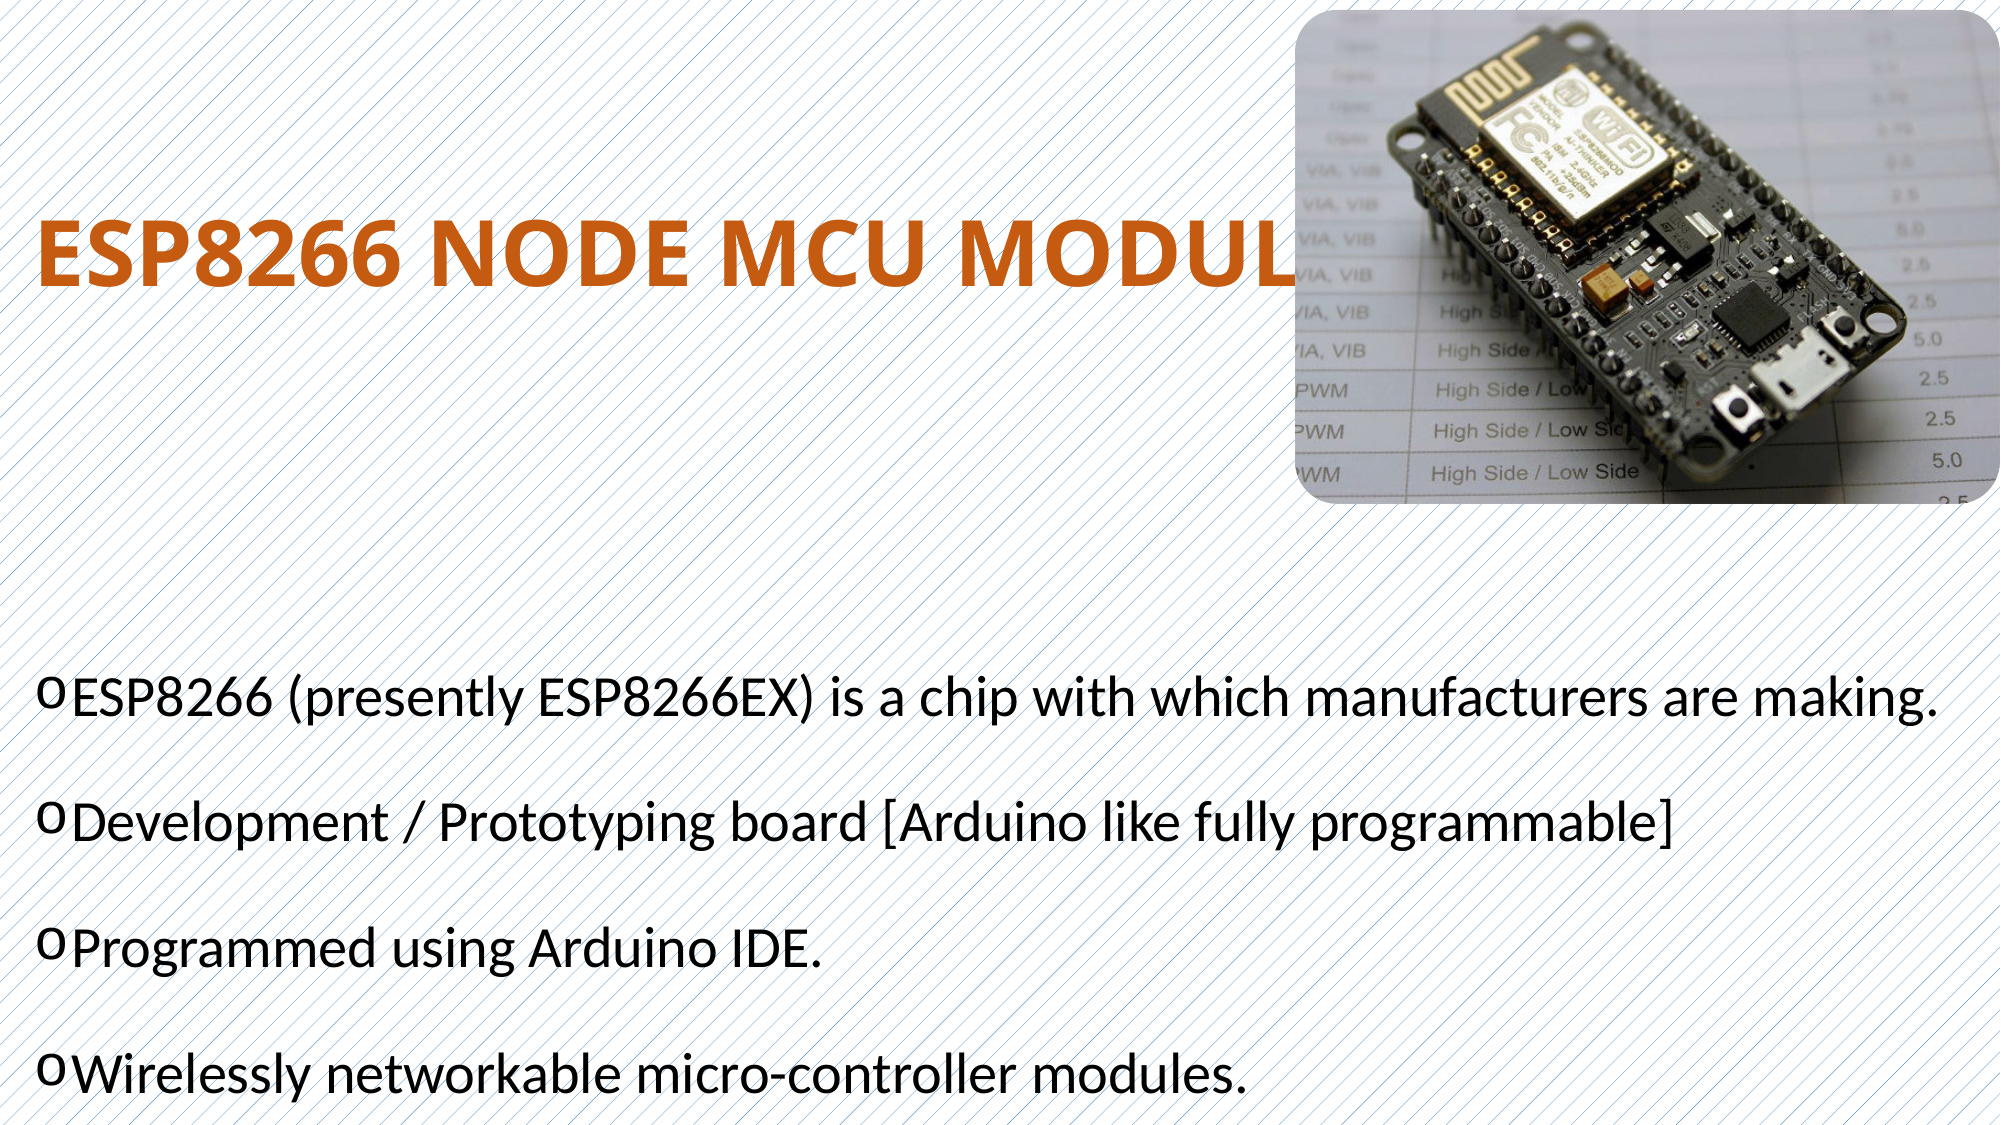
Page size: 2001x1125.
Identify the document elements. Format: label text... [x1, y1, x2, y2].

title ESP8266 NODE MCU MODULE [18, 148, 1294, 366]
picture [1294, 9, 2000, 504]
list ESP8266 (presently ESP8266EX) is a chip with which manufacturers are making. Development / Prototyping board [Arduino like fully programmable] Programmed using Arduino IDE. Wirelessly networkable micro-controller modules. [18, 615, 2000, 1125]
